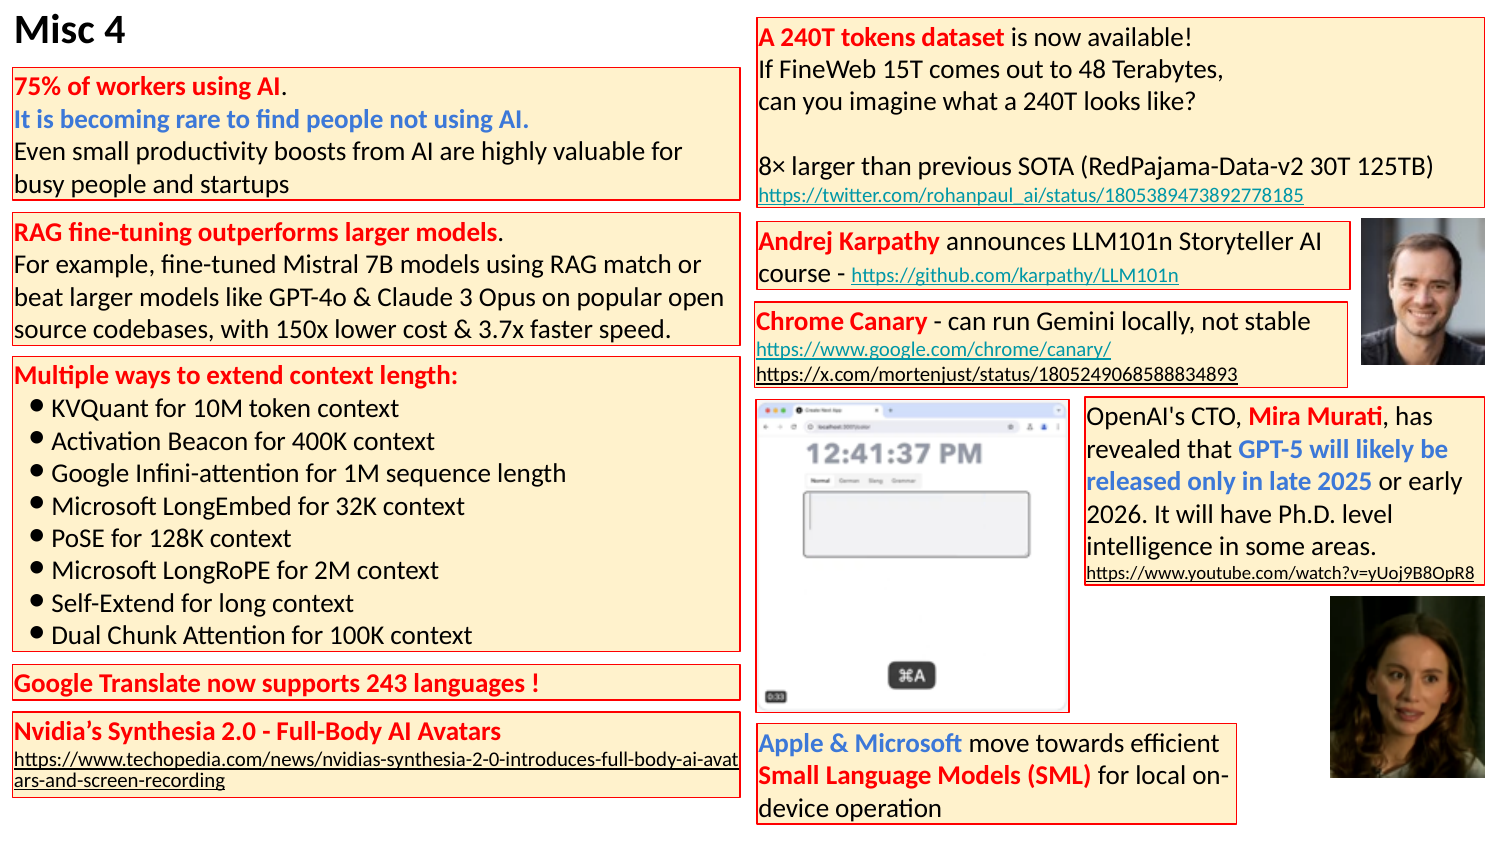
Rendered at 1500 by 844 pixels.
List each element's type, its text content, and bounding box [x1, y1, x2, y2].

text_box Multiple ways to extend context length: KVQuant for 10M token context Activation Beacon for 400K context Google Infini-attention for 1M sequence length Microsoft LongEmbed for 32K context PoSE for 128K context Microsoft LongRoPE for 2M context Self-Extend for long context Dual Chunk Attention for 100K context [12, 356, 741, 652]
text_box 75% of workers using AI. It is becoming rare to find people not using AI. Even small productivity boosts from AI are highly valuable for busy people and startups [12, 67, 741, 201]
text_box Misc 4 [12, 0, 182, 53]
text_box Chrome Canary - can run Gemini locally, not stable https://www.google.com/chrome/canary/ https://x.com/mortenjust/status/1805249068588834893 [754, 302, 1348, 388]
text_box Google Translate now supports 243 languages ! [12, 664, 741, 700]
text_box Nvidia’s Synthesia 2.0 - Full-Body AI Avatars https://www.techopedia.com/news/nvidias-synthesia-2-0-introduces-full-body-ai-avatars-and-screen-recording [12, 711, 741, 798]
text_box Andrej Karpathy announces LLM101n Storyteller AI course - https://github.com/karpathy/LLM101n [756, 221, 1350, 290]
text_box OpenAI's CTO, Mira Murati, has revealed that GPT-5 will likely be released only in late 2025 or early 2026. It will have Ph.D. level intelligence in some areas. https://www.youtube.com/watch?v=yUoj9B8OpR8 [1085, 397, 1485, 586]
picture [1330, 596, 1485, 779]
text_box A 240T tokens dataset is now available! If FineWeb 15T comes out to 48 Terabytes, can you imagine what a 240T looks like? 8× larger than previous SOTA (RedPajama-Data-v2 30T 125TB) https://twitter.com/rohanpaul_ai/status/1805389473892778185 [756, 17, 1485, 208]
picture [1361, 218, 1485, 365]
text_box RAG fine-tuning outperforms larger models. For example, fine-tuned Mistral 7B models using RAG match or beat larger models like GPT-4o & Claude 3 Opus on popular open source codebases, with 150x lower cost & 3.7x faster speed. [12, 212, 741, 346]
text_box Apple & Microsoft move towards efficient Small Language Models (SML) for local on-device operation [756, 723, 1237, 824]
picture [756, 400, 1069, 712]
